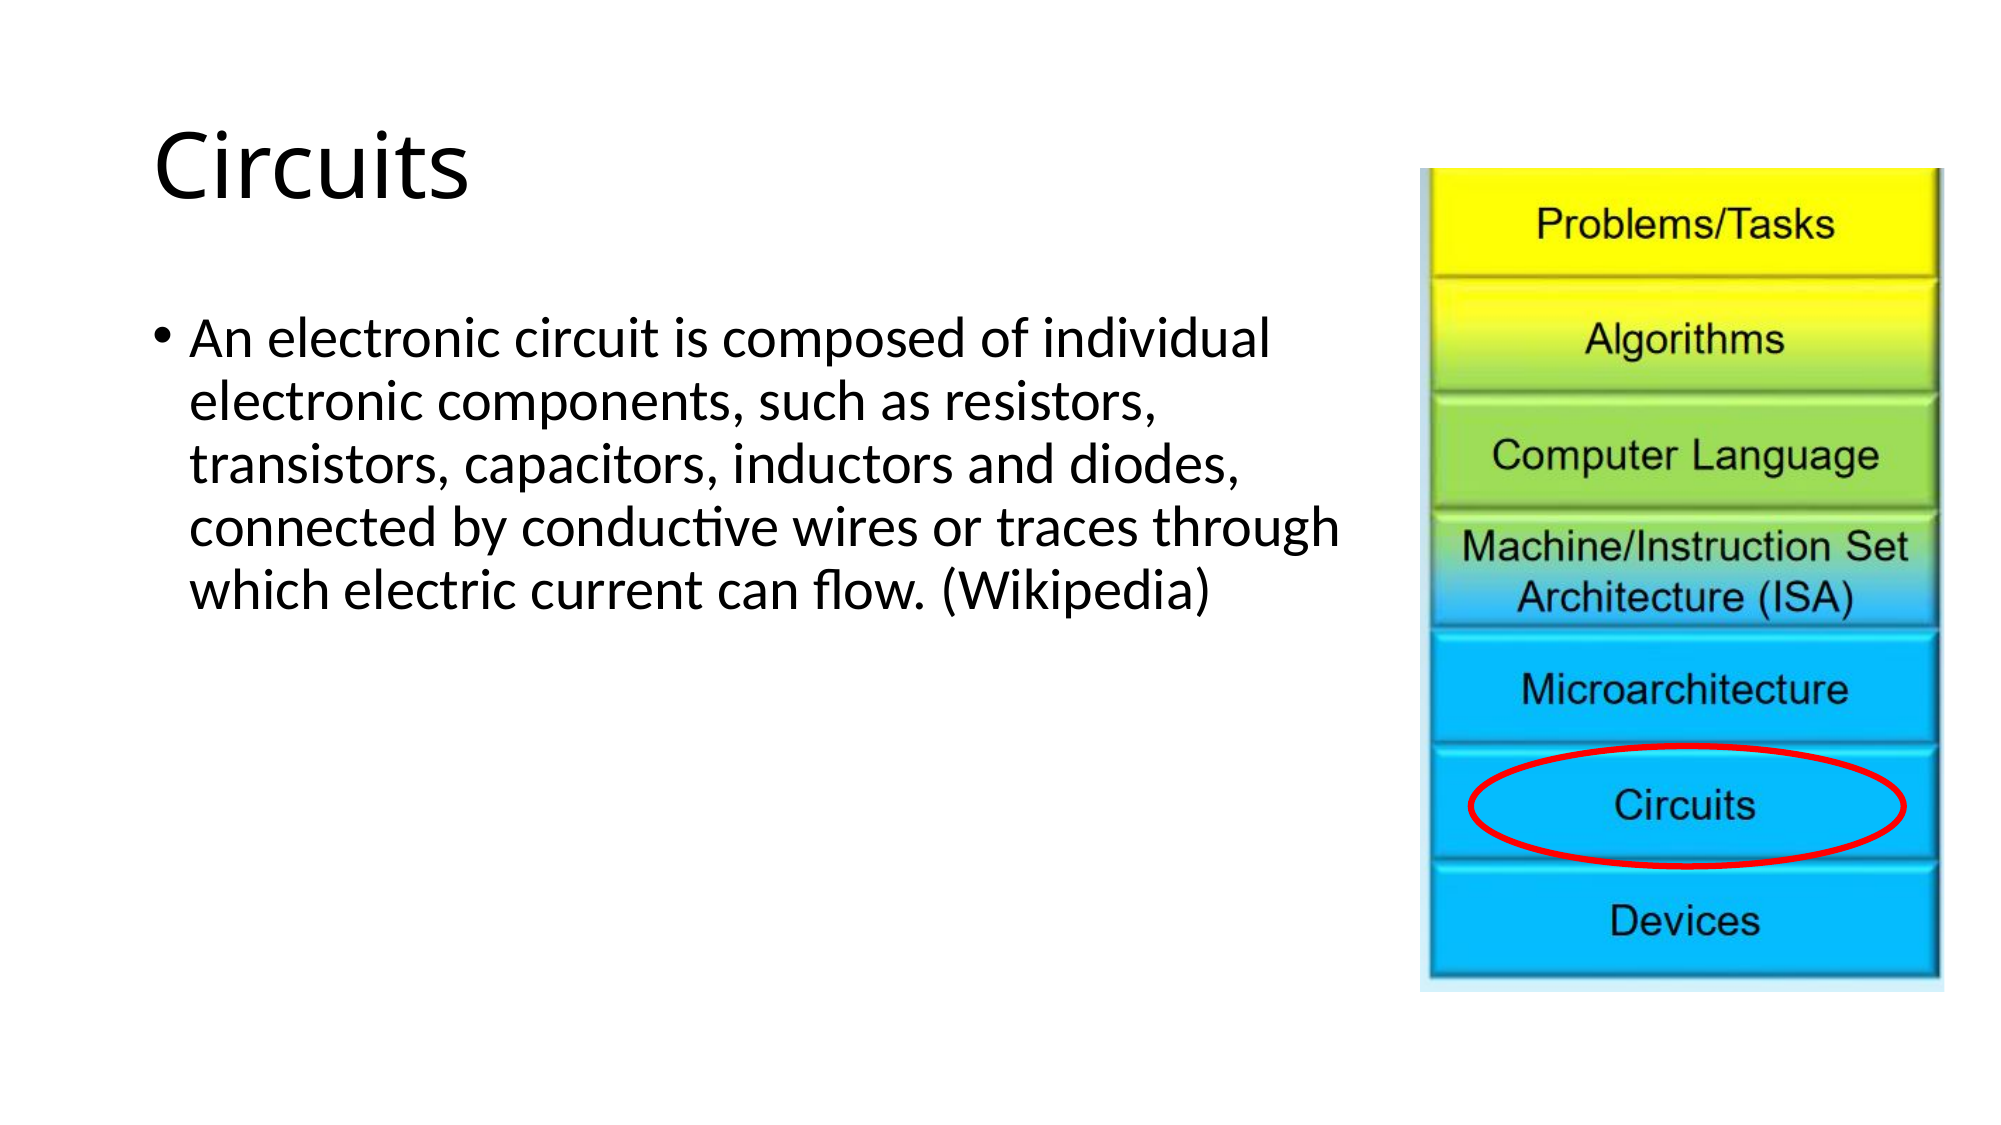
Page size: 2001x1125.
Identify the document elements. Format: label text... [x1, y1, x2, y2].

list An electronic circuit is composed of individual electronic components, such as resistors, transistors, capacitors, inductors and diodes, connected by conductive wires or traces through which electric current can flow. (Wikipedia) [137, 299, 1421, 1014]
title Circuits [137, 59, 1863, 278]
picture [1420, 168, 1945, 1007]
